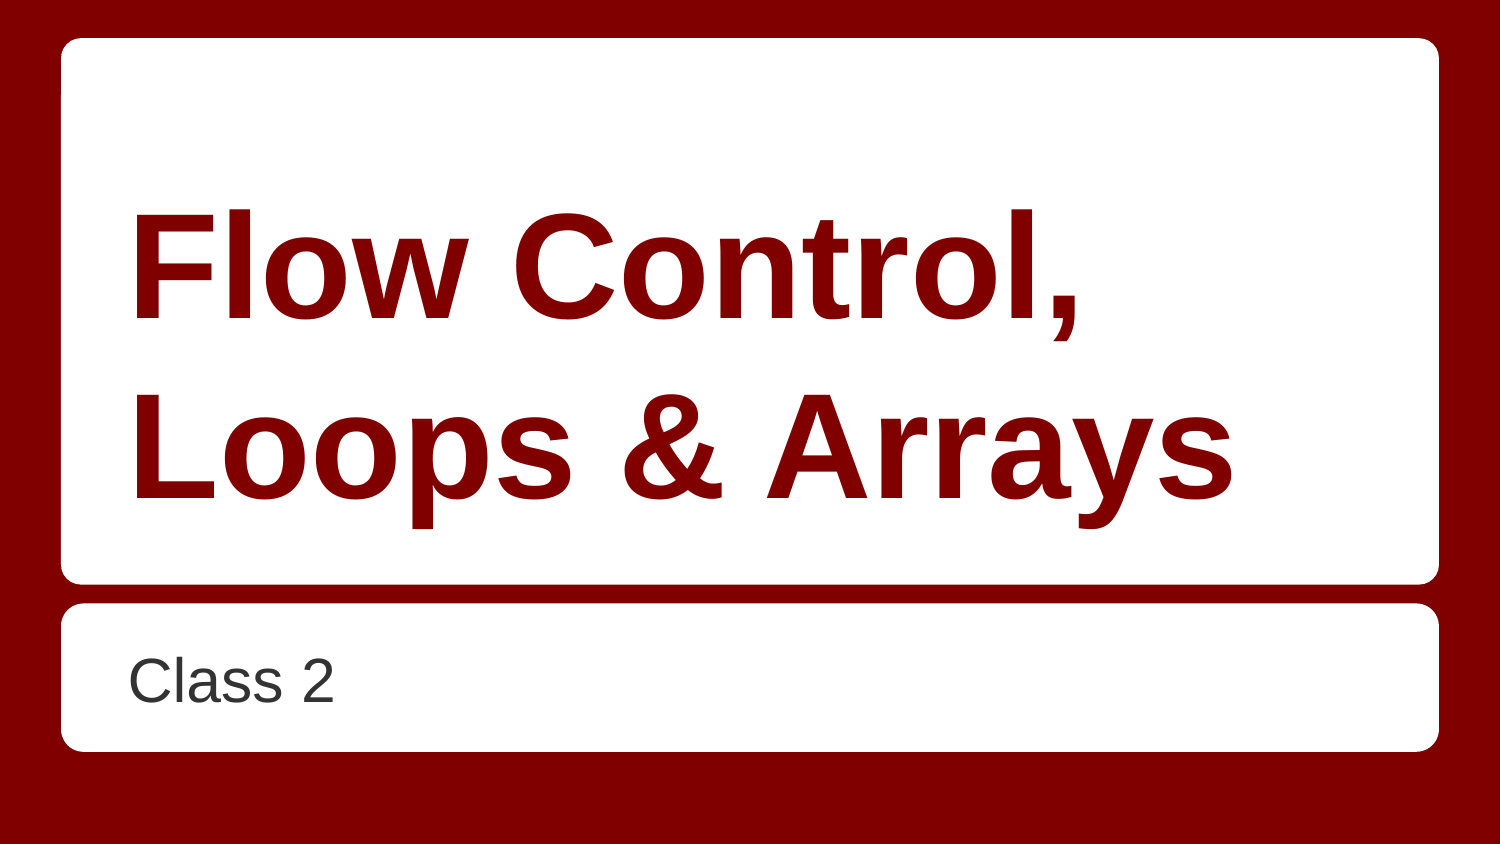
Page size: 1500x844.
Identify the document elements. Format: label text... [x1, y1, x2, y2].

title Flow Control, Loops & Arrays [112, 77, 1388, 544]
subtitle Class 2 [112, 639, 1388, 715]
